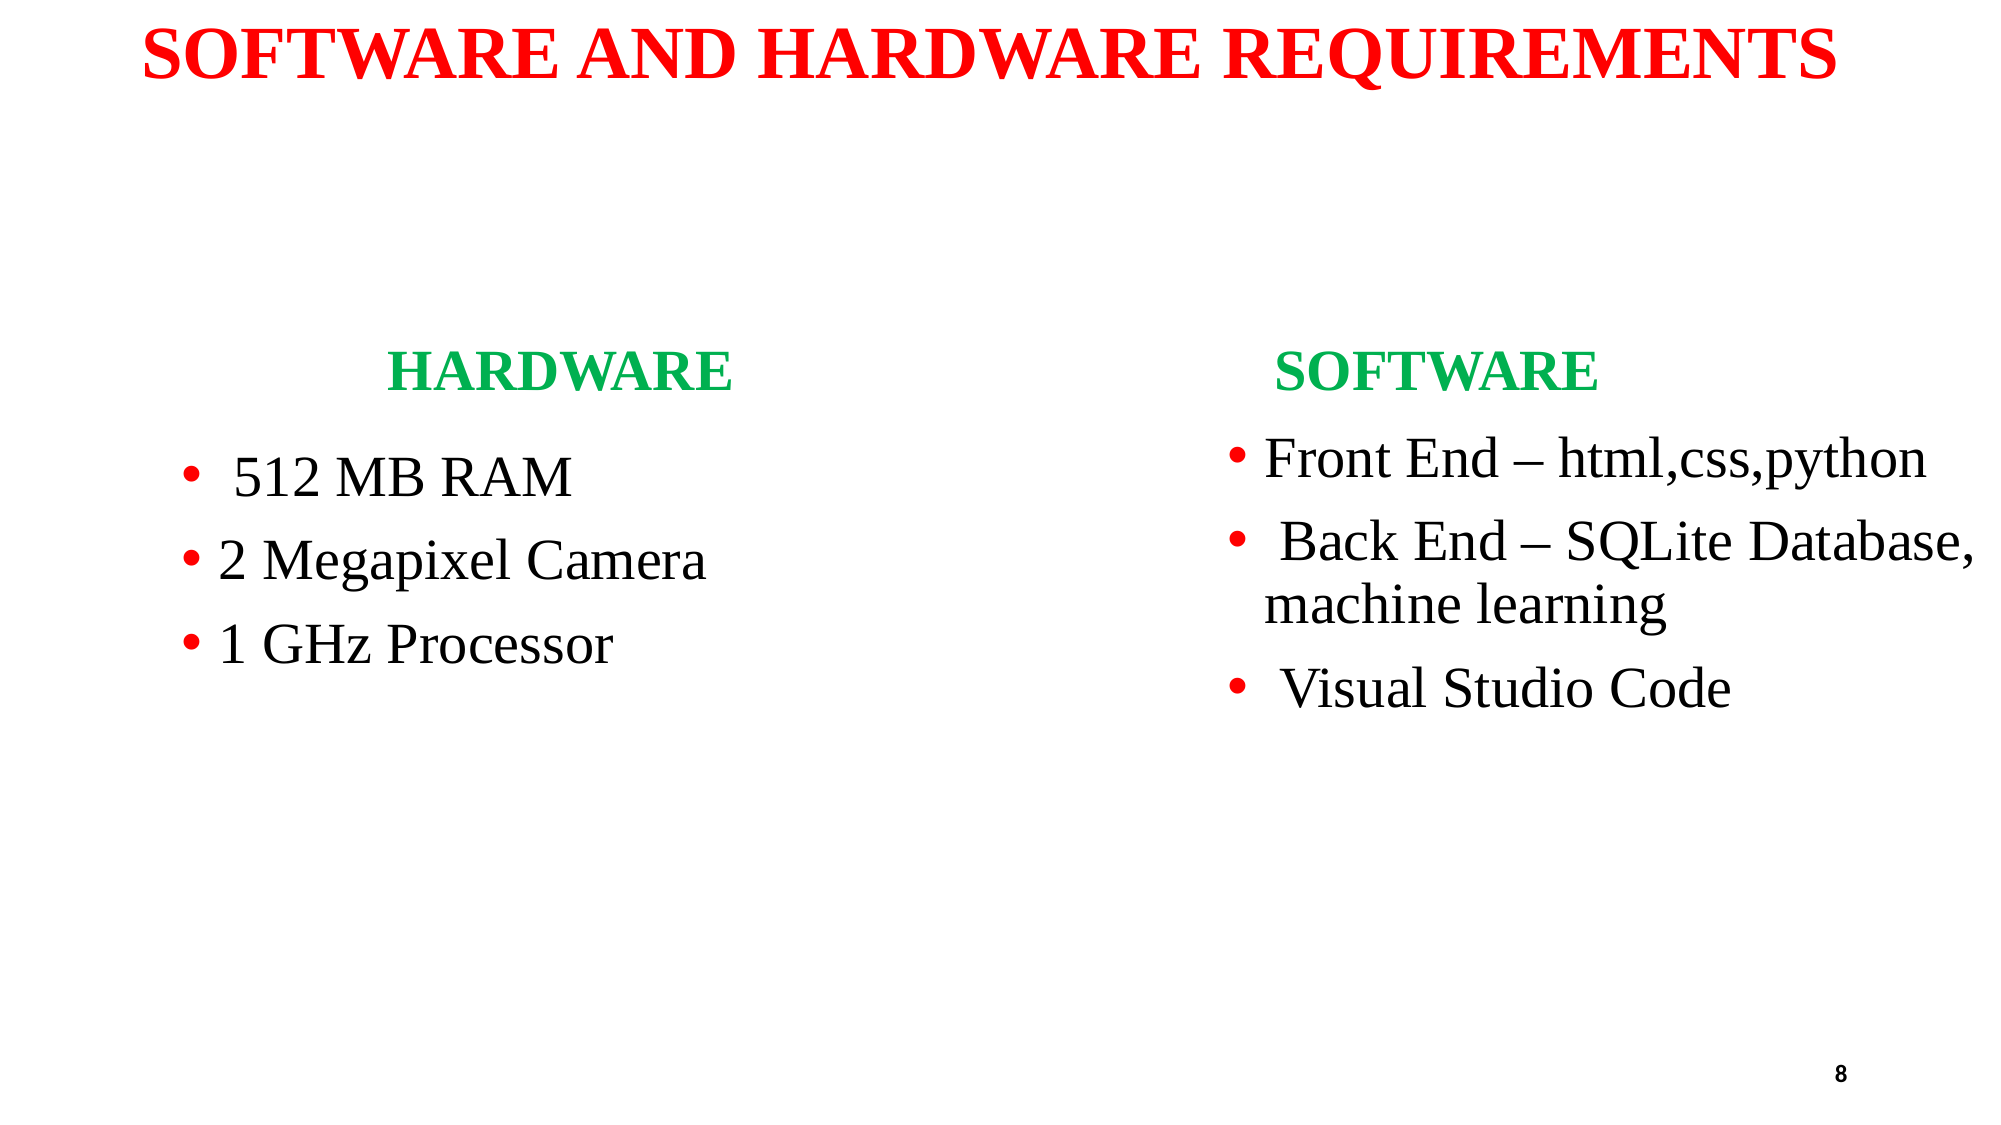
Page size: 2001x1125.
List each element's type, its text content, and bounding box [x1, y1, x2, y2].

list SOFTWARE [1012, 275, 1863, 411]
list Front End – html,css,python Back End – SQLite Database, machine learning Visual Studio Code [1212, 419, 2000, 1024]
list 512 MB RAM 2 Megapixel Camera 1 GHz Processor [166, 438, 1013, 1043]
title SOFTWARE AND HARDWARE REQUIREMENTS [0, 9, 2000, 99]
list HARDWARE [137, 275, 984, 411]
slide_number 8 [1412, 1042, 1863, 1103]
